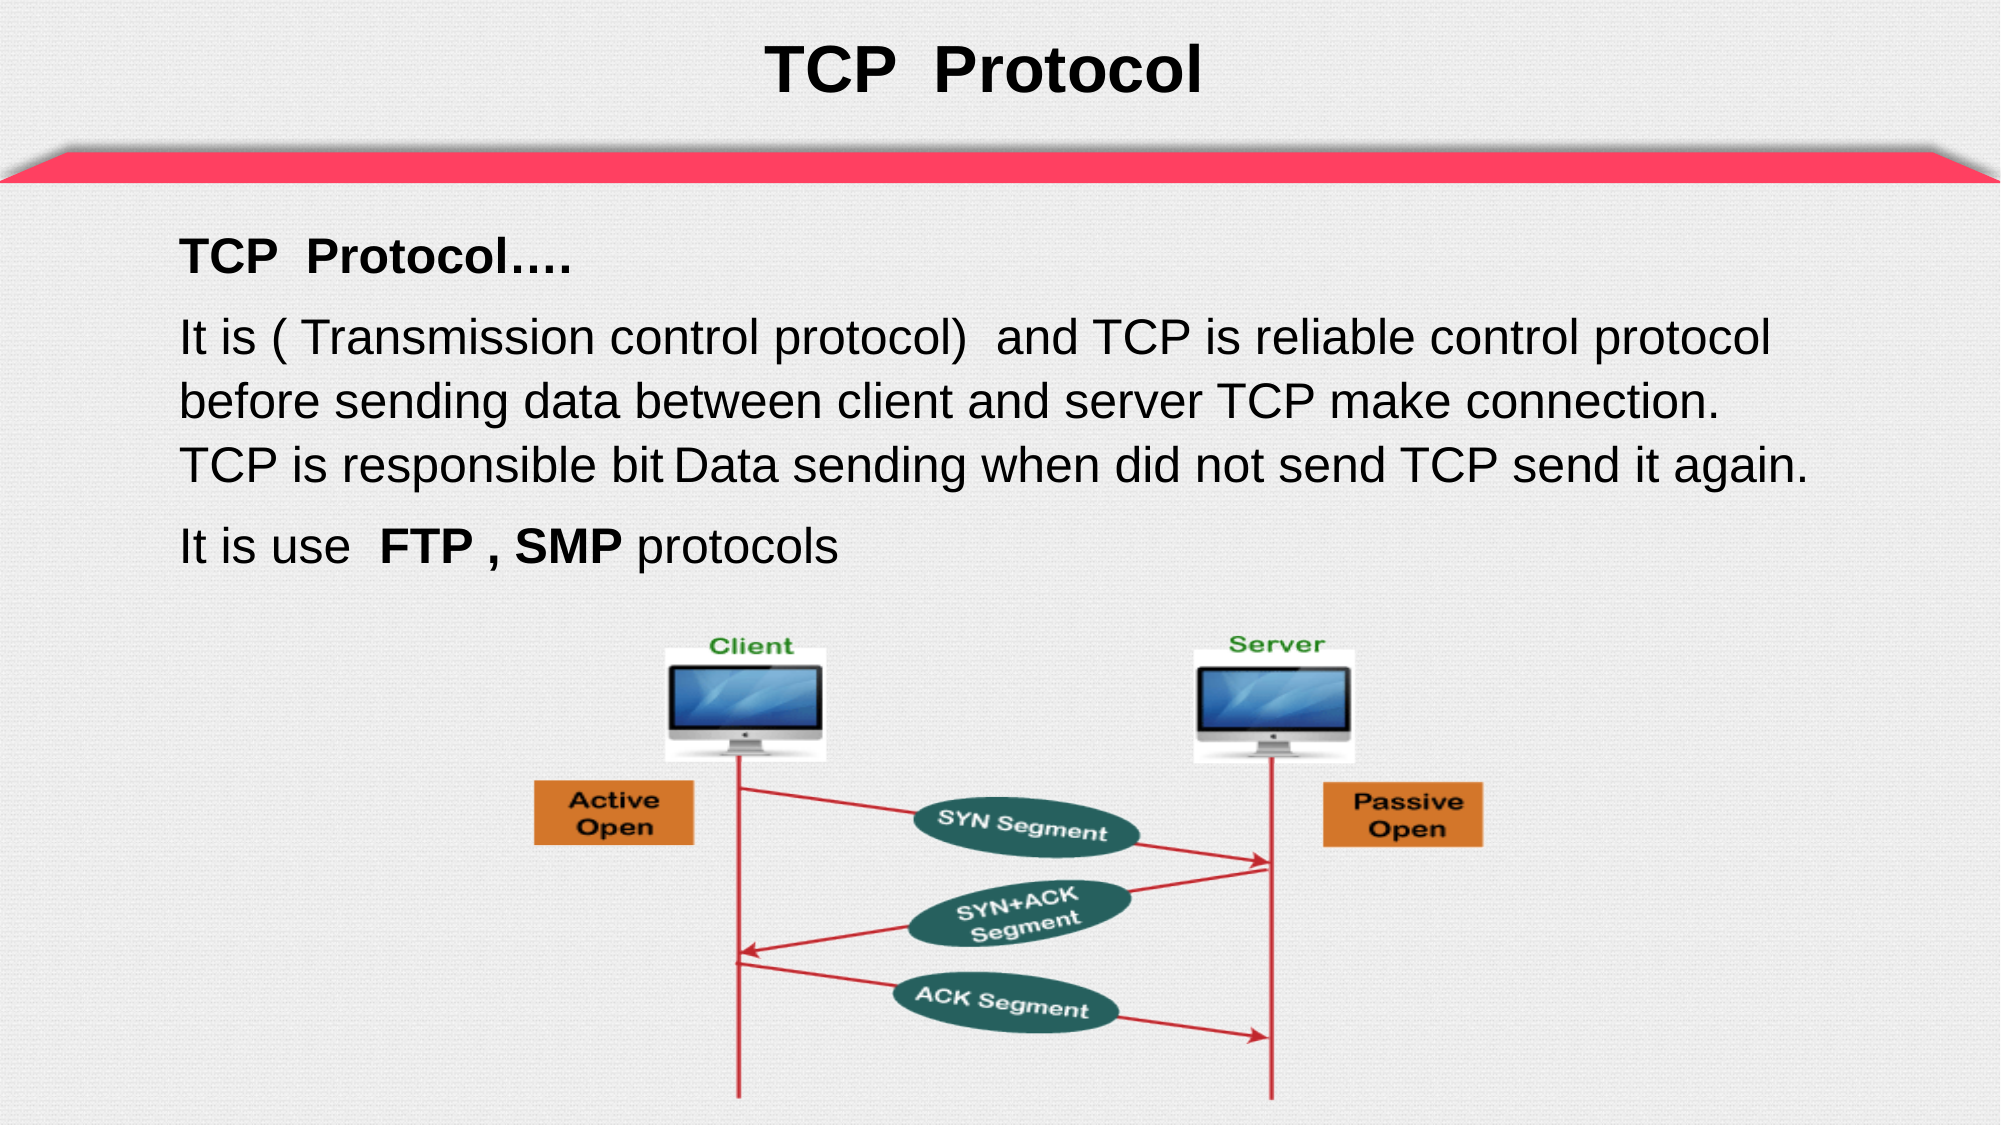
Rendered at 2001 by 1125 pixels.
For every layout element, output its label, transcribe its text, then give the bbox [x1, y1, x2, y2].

picture [0, 184, 2001, 1125]
picture [0, 0, 2001, 180]
text_box TCP Protocol [749, 18, 1240, 114]
text_box TCP Protocol…. It is ( Transmission control protocol) and TCP is reliable control protocol before sending data between client and server TCP make connection. TCP is responsible bit Data sending when did not send TCP send it again. It is use FTP , SMP protocols [164, 212, 1846, 581]
